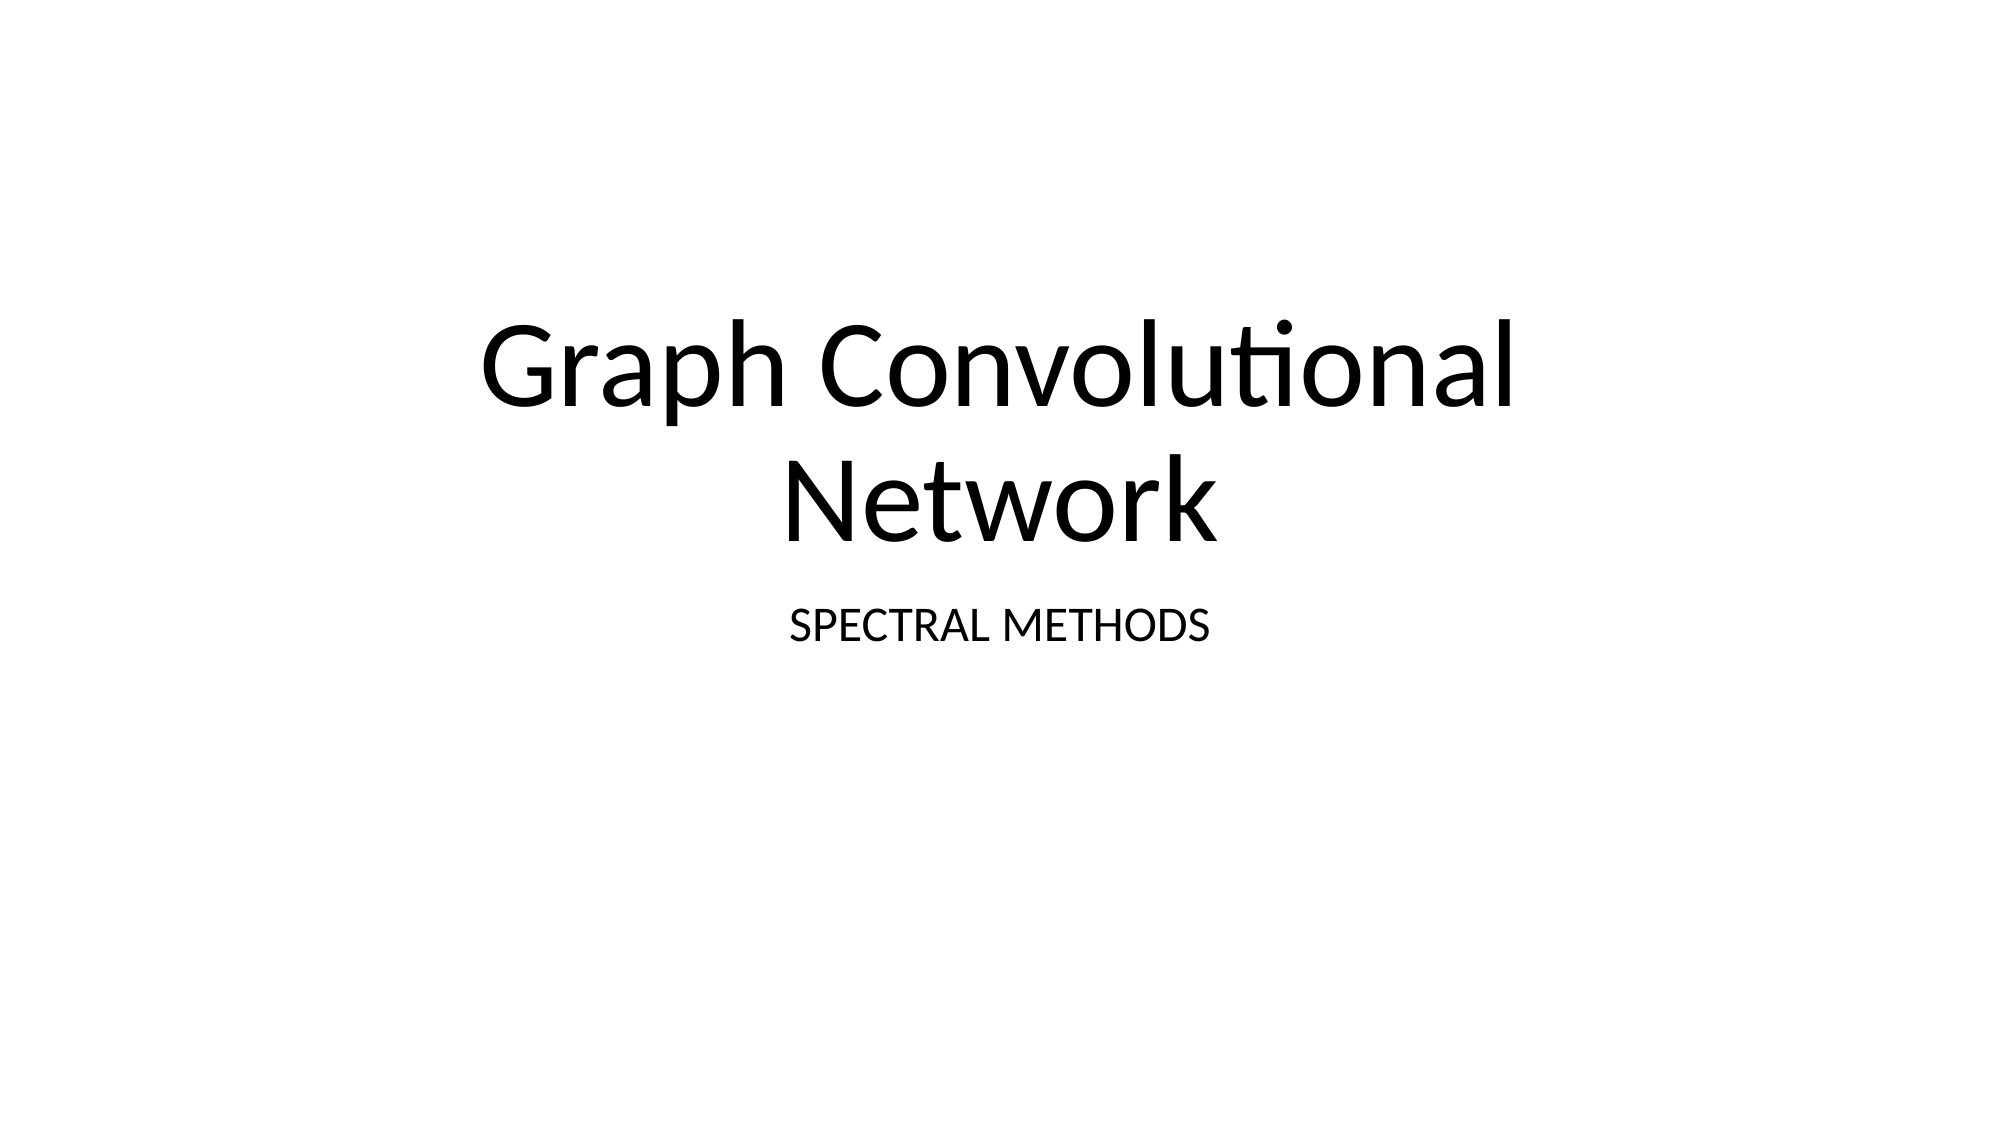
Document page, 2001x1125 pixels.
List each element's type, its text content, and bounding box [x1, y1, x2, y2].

subtitle SPECTRAL METHODS [249, 590, 1750, 863]
title Graph Convolutional Network [249, 184, 1750, 576]
